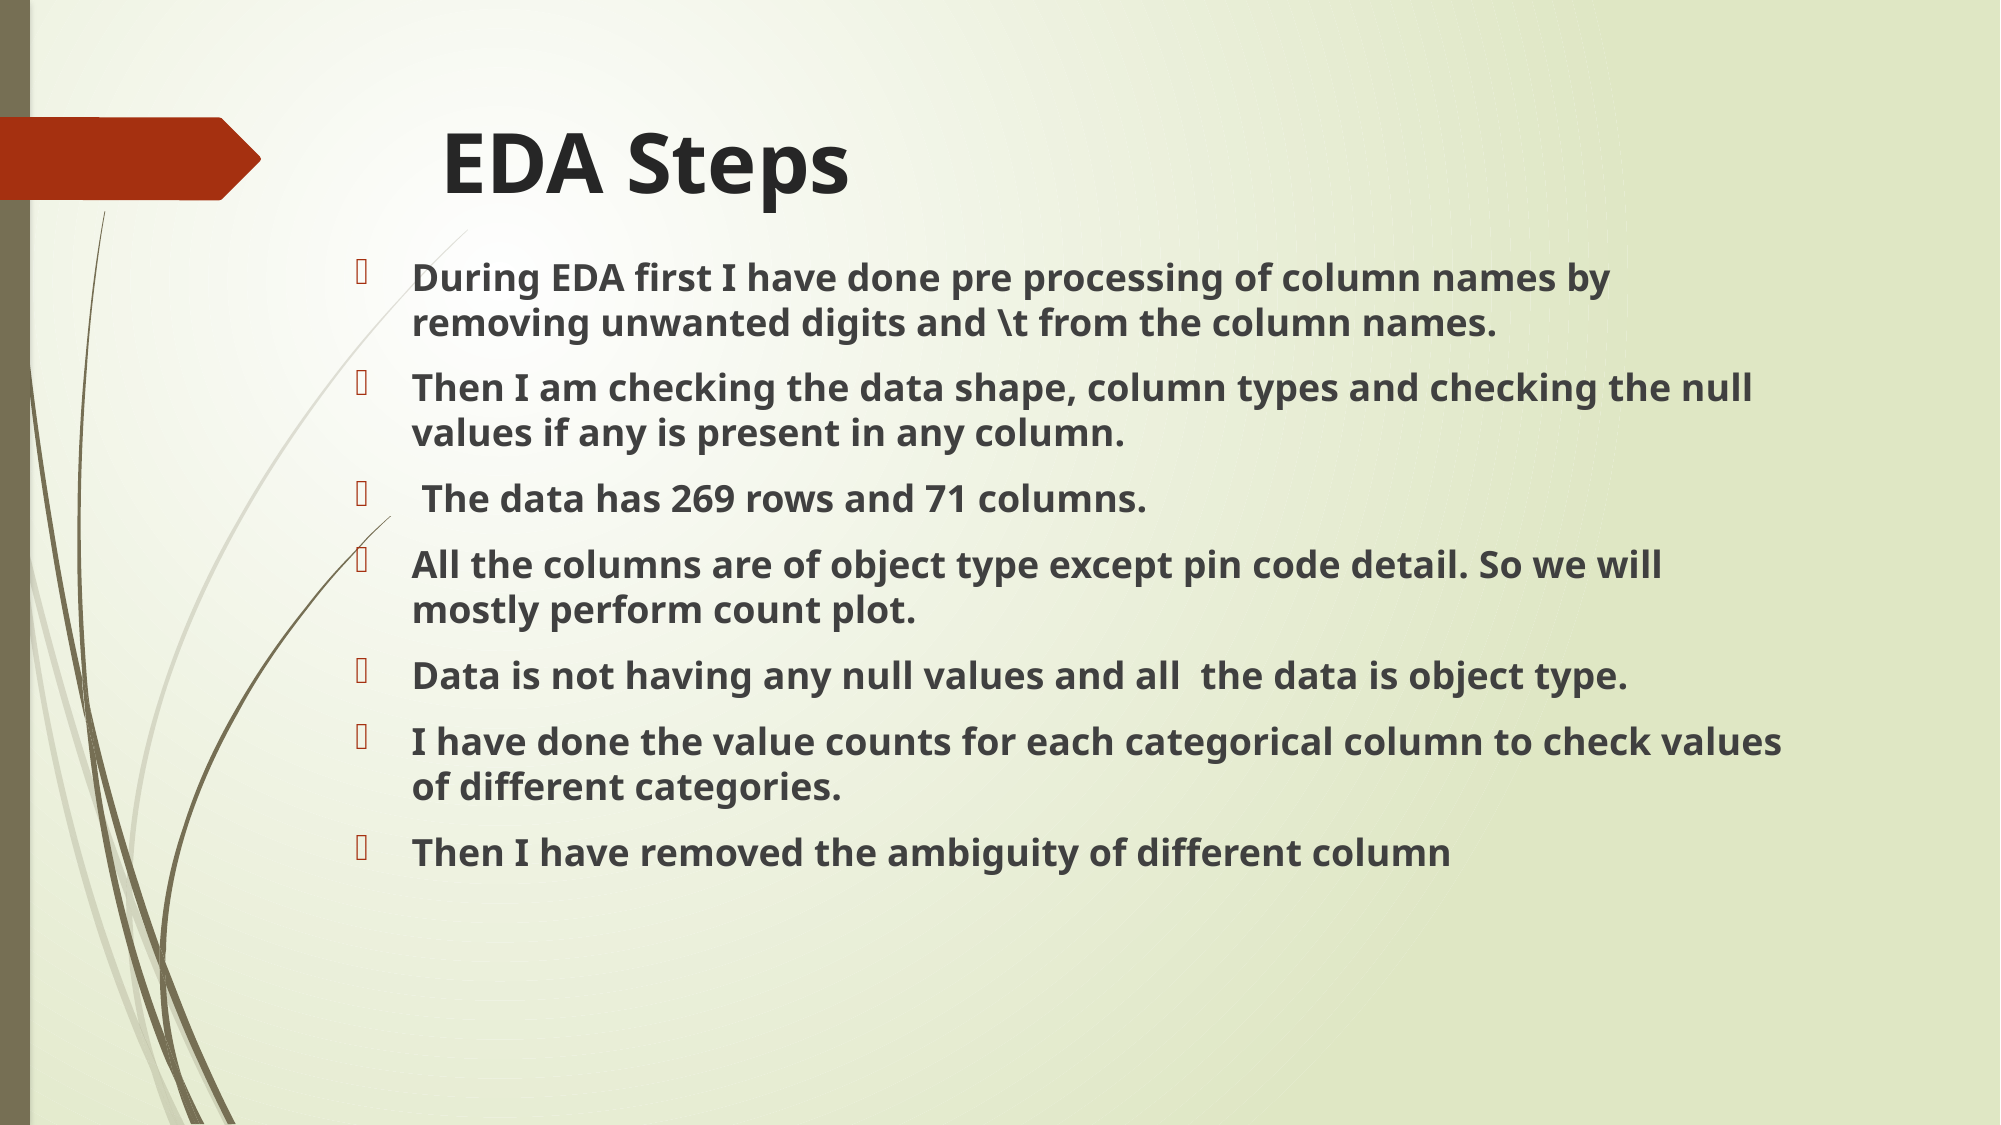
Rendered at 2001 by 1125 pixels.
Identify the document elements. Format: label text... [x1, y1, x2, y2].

list During EDA first I have done pre processing of column names by removing unwanted digits and \t from the column names. Then I am checking the data shape, column types and checking the null values if any is present in any column. The data has 269 rows and 71 columns. All the columns are of object type except pin code detail. So we will mostly perform count plot. Data is not having any null values and all the data is object type. I have done the value counts for each categorical column to check values of different categories. Then I have removed the ambiguity of different column [340, 246, 1803, 1092]
title EDA Steps [425, 102, 1888, 246]
